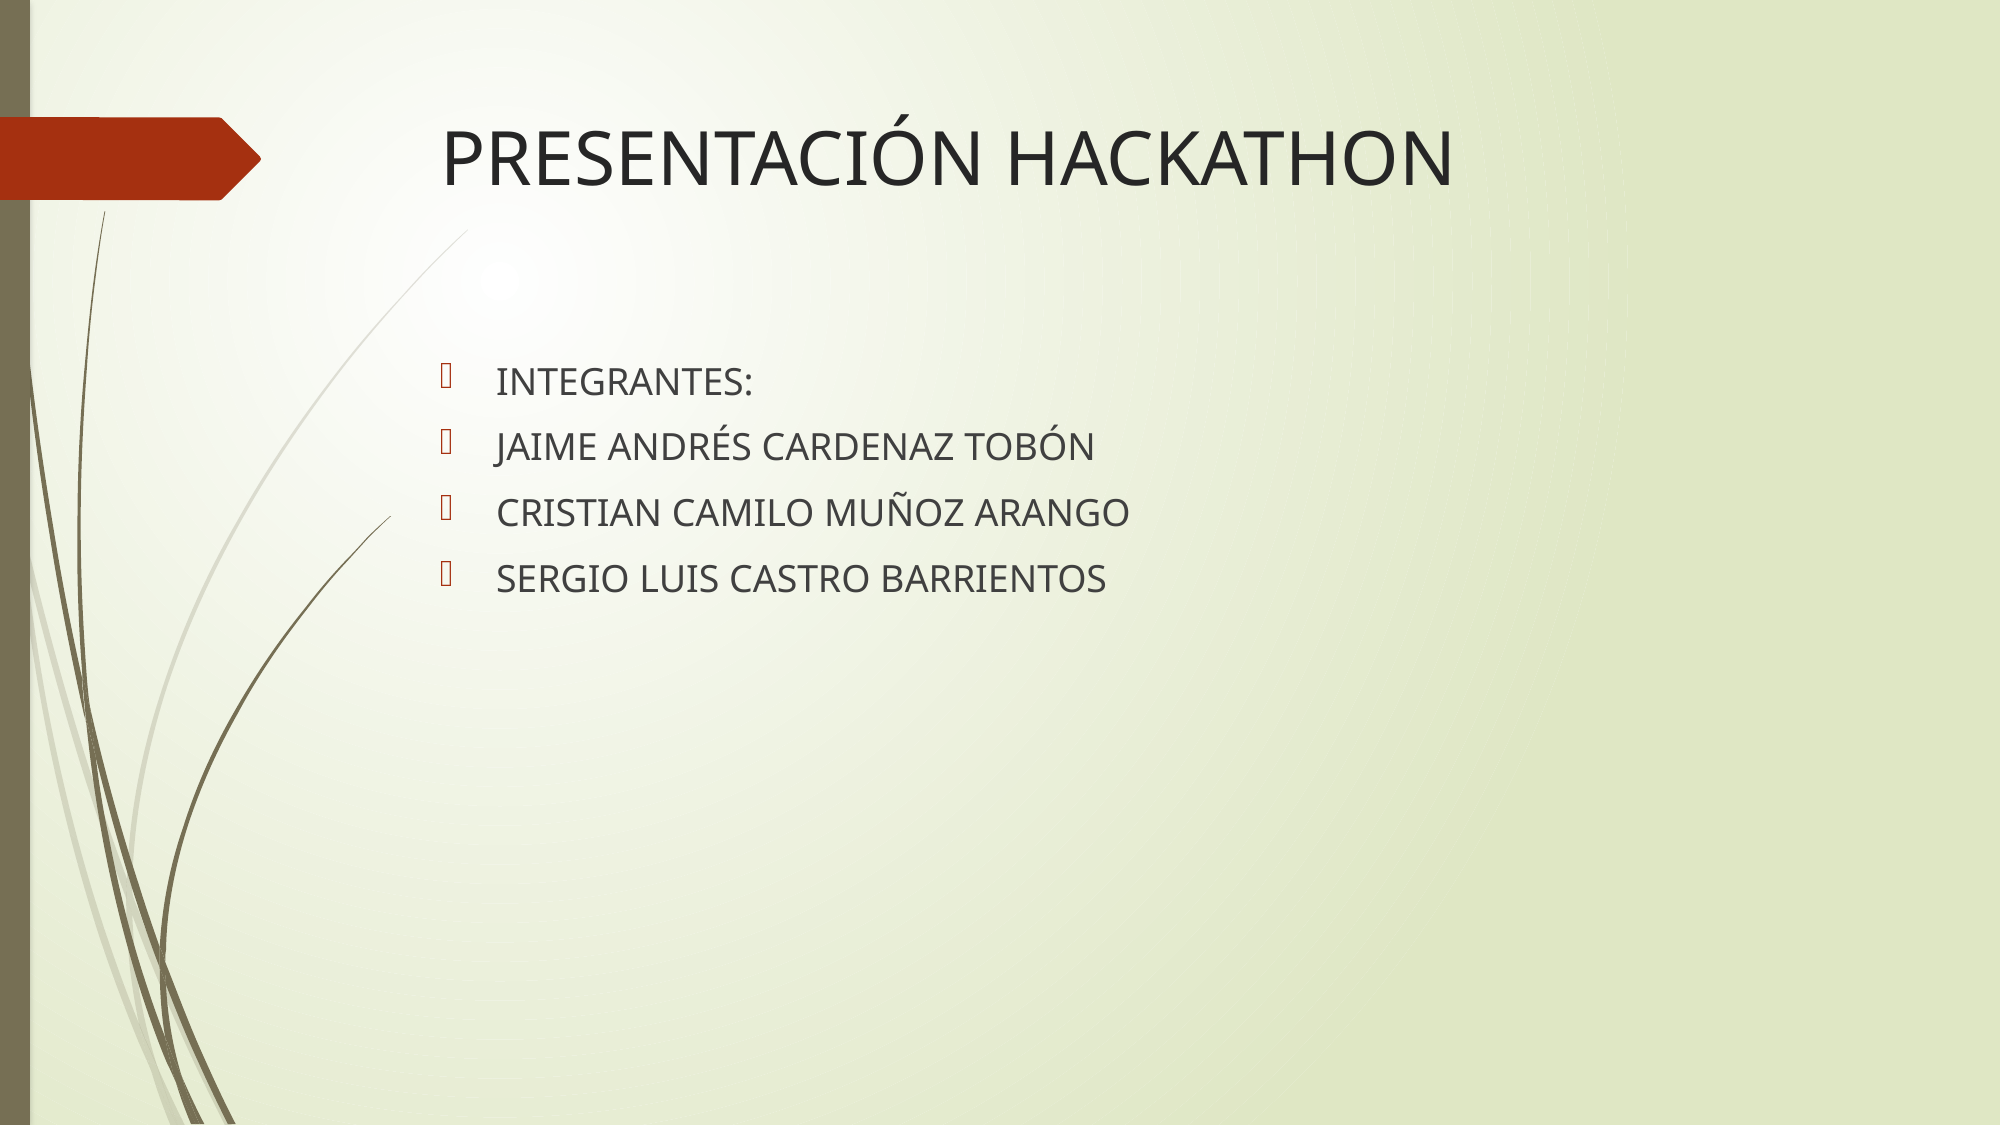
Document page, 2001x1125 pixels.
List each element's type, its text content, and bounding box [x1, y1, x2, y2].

list INTEGRANTES: JAIME ANDRÉS CARDENAZ TOBÓN CRISTIAN CAMILO MUÑOZ ARANGO SERGIO LUIS CASTRO BARRIENTOS [424, 350, 1888, 970]
title PRESENTACIÓN HACKATHON [425, 102, 1888, 313]
